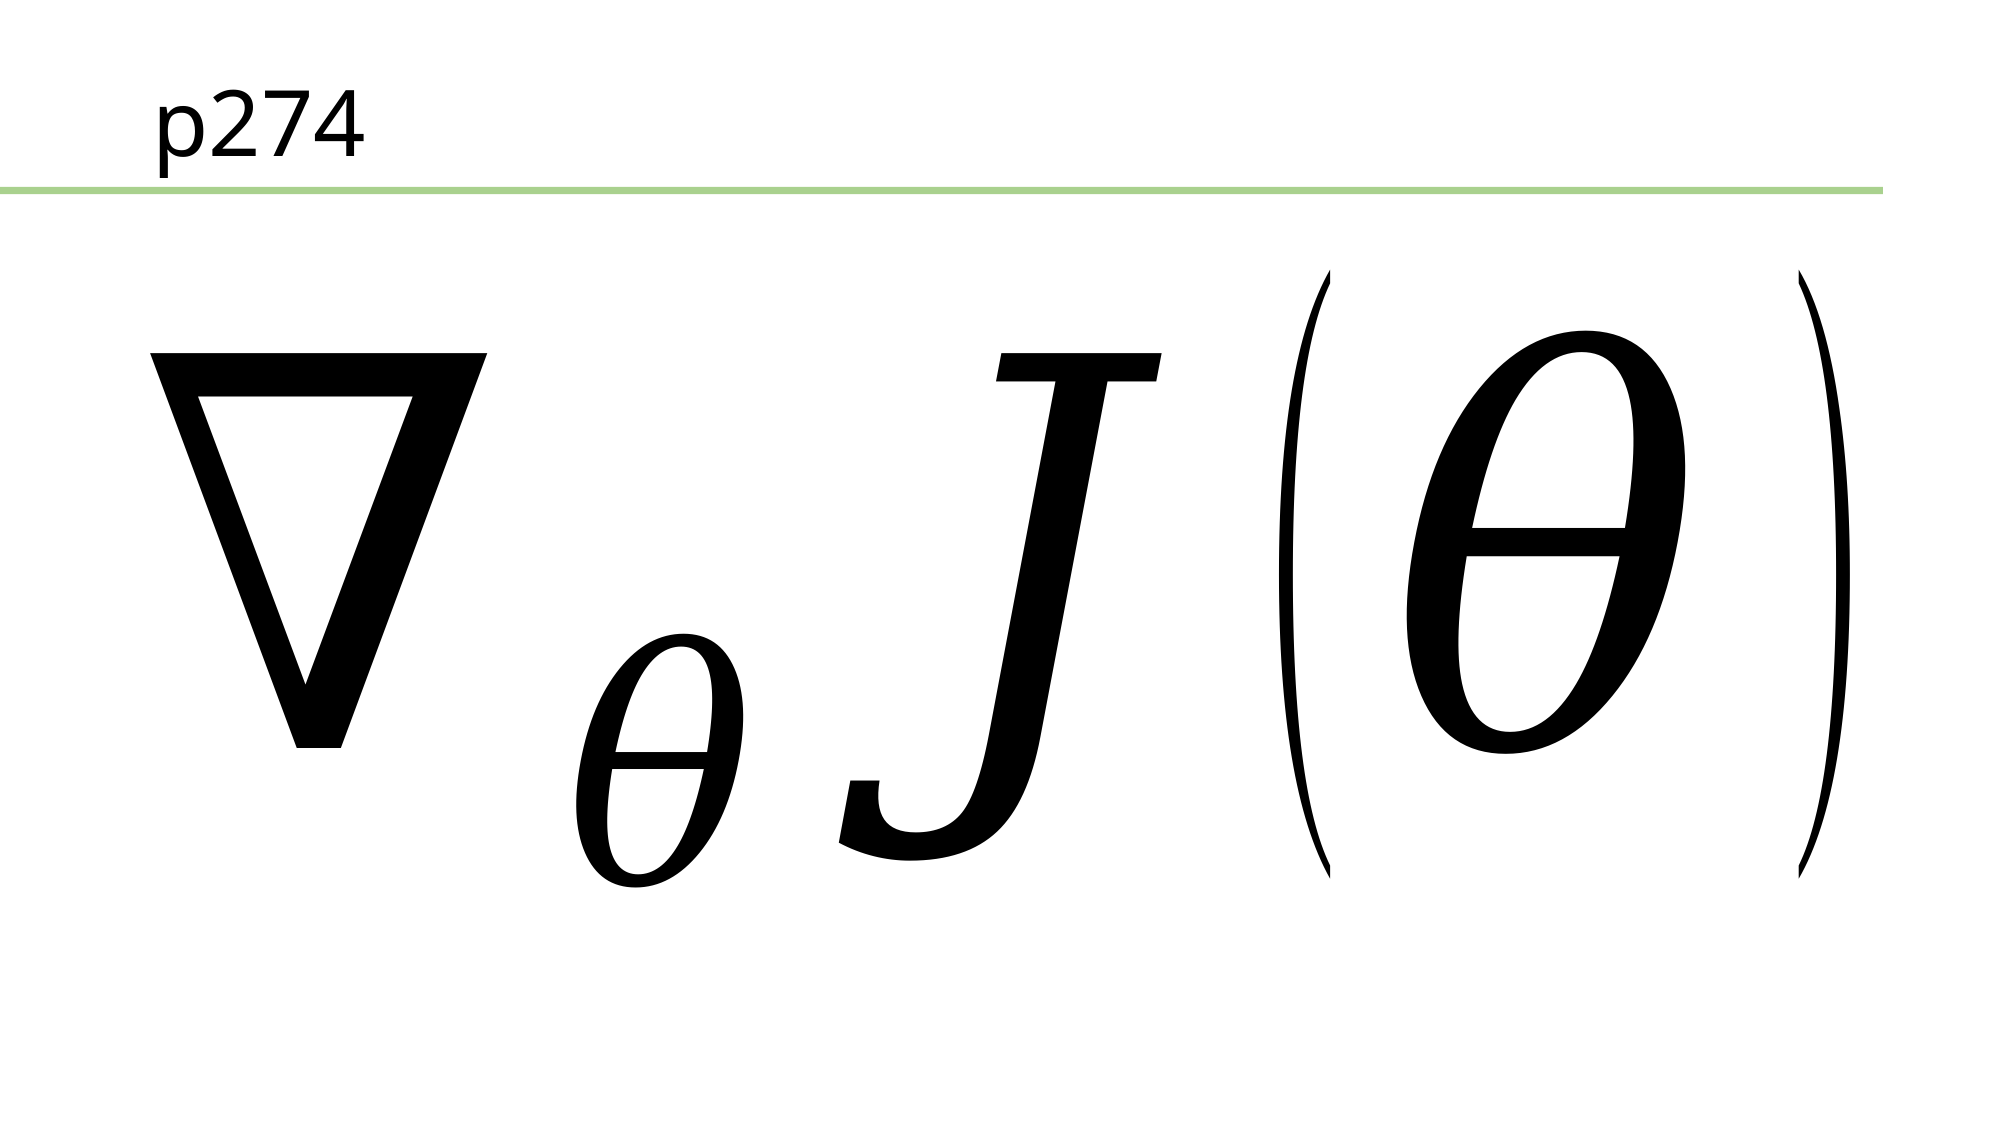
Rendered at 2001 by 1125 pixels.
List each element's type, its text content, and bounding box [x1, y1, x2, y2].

title p274 [137, 18, 1863, 236]
